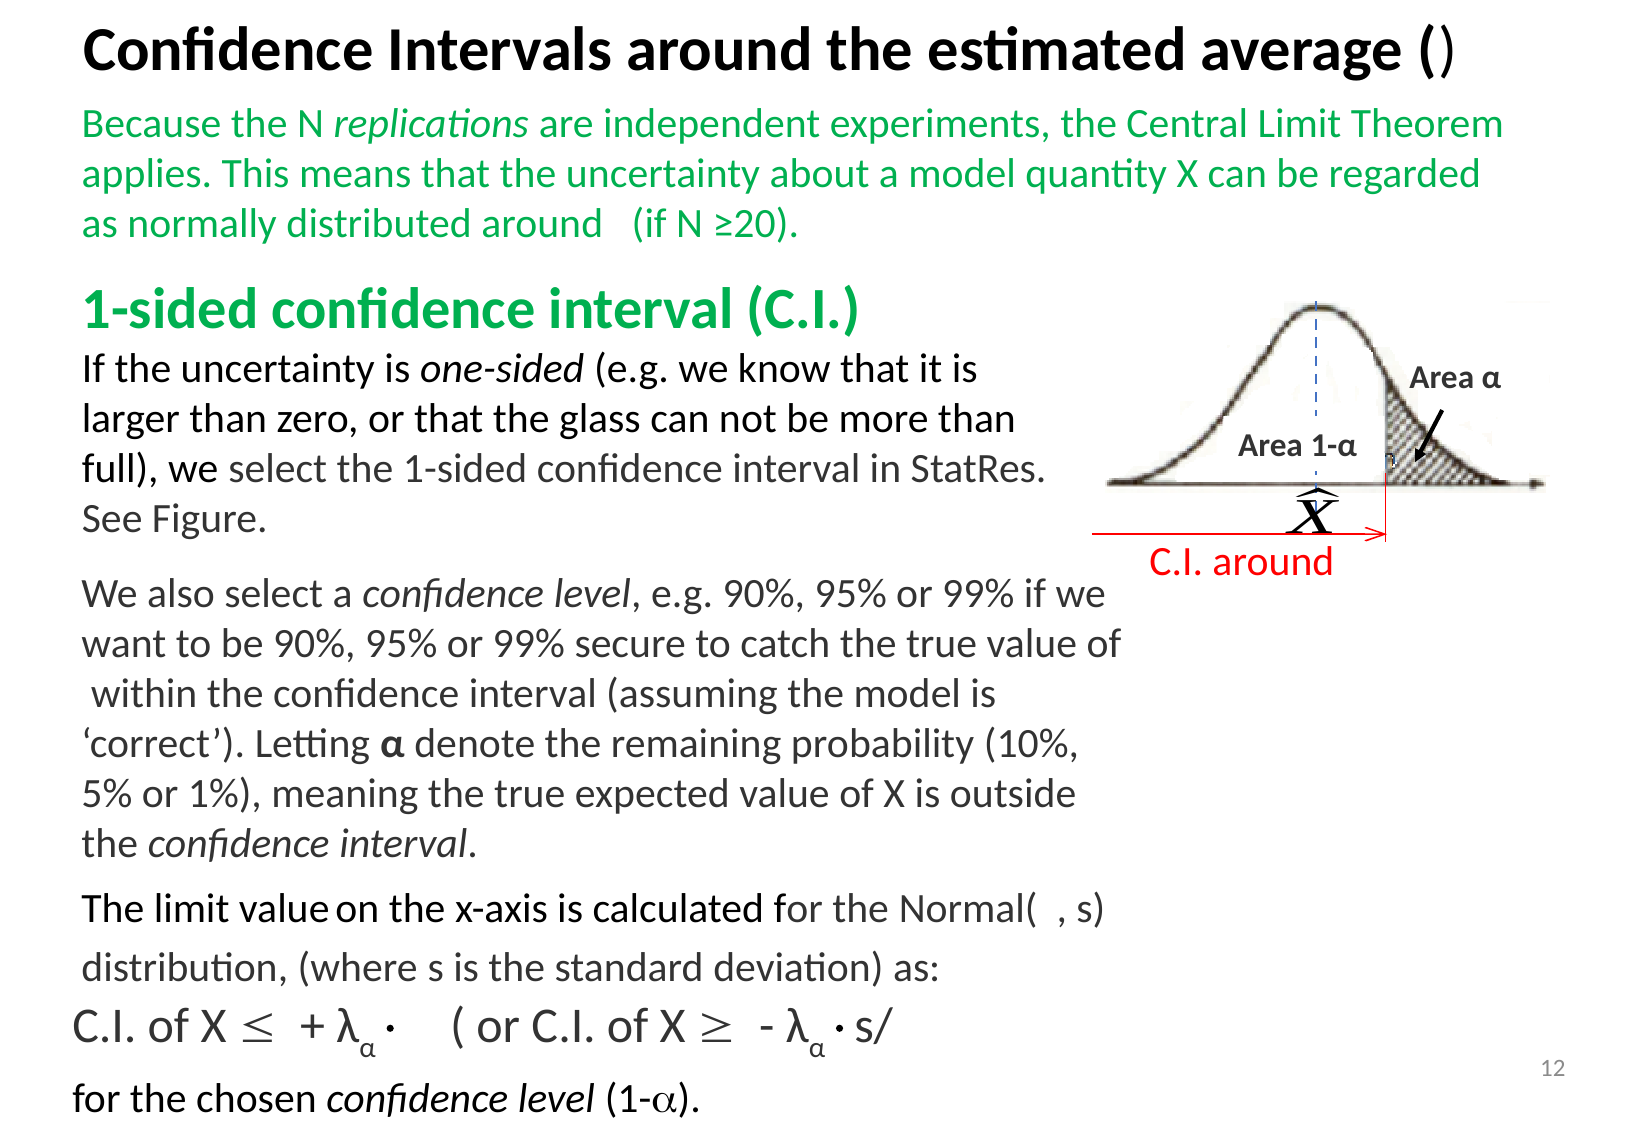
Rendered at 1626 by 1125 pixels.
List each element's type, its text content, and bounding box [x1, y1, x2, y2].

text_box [67, 263, 1550, 594]
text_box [57, 873, 1224, 1125]
slide_number 12 [1516, 1036, 1581, 1097]
